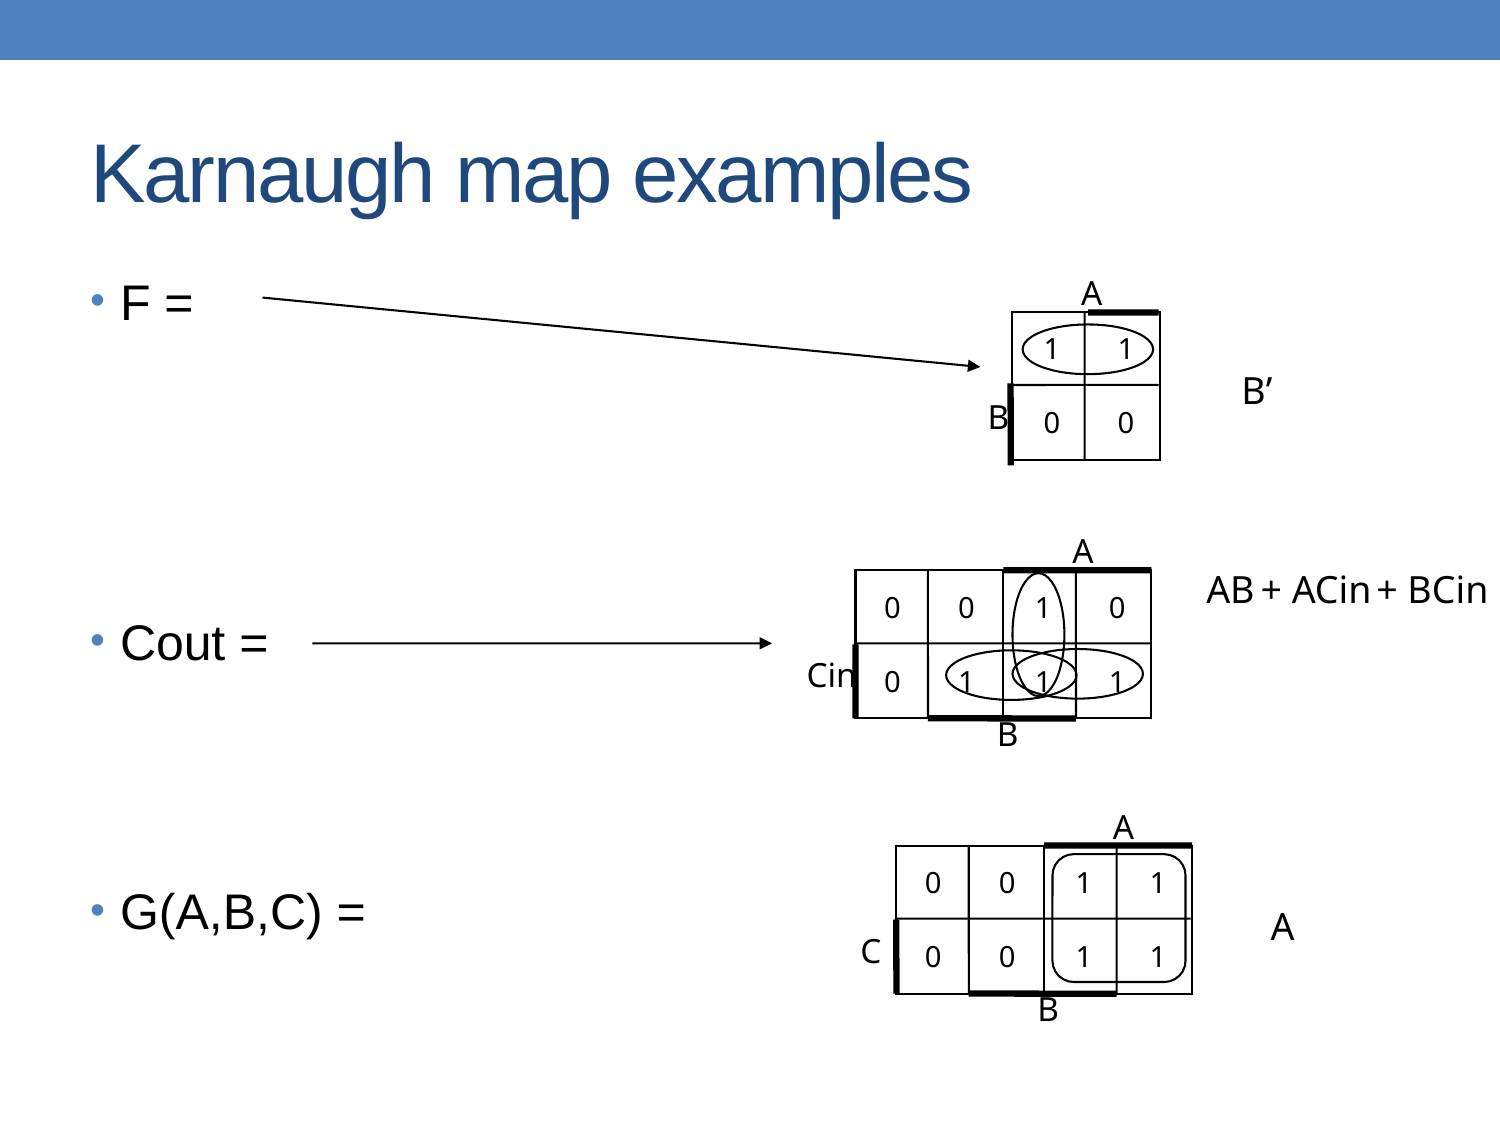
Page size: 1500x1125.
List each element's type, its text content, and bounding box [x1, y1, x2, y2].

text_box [857, 808, 1207, 1045]
list F = Cout = G(A,B,C) = [75, 262, 1425, 1063]
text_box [1022, 324, 1288, 420]
text_box A [1267, 900, 1346, 965]
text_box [262, 274, 1175, 466]
title Karnaugh map examples [75, 87, 1425, 250]
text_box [945, 558, 1500, 701]
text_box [312, 533, 1166, 770]
